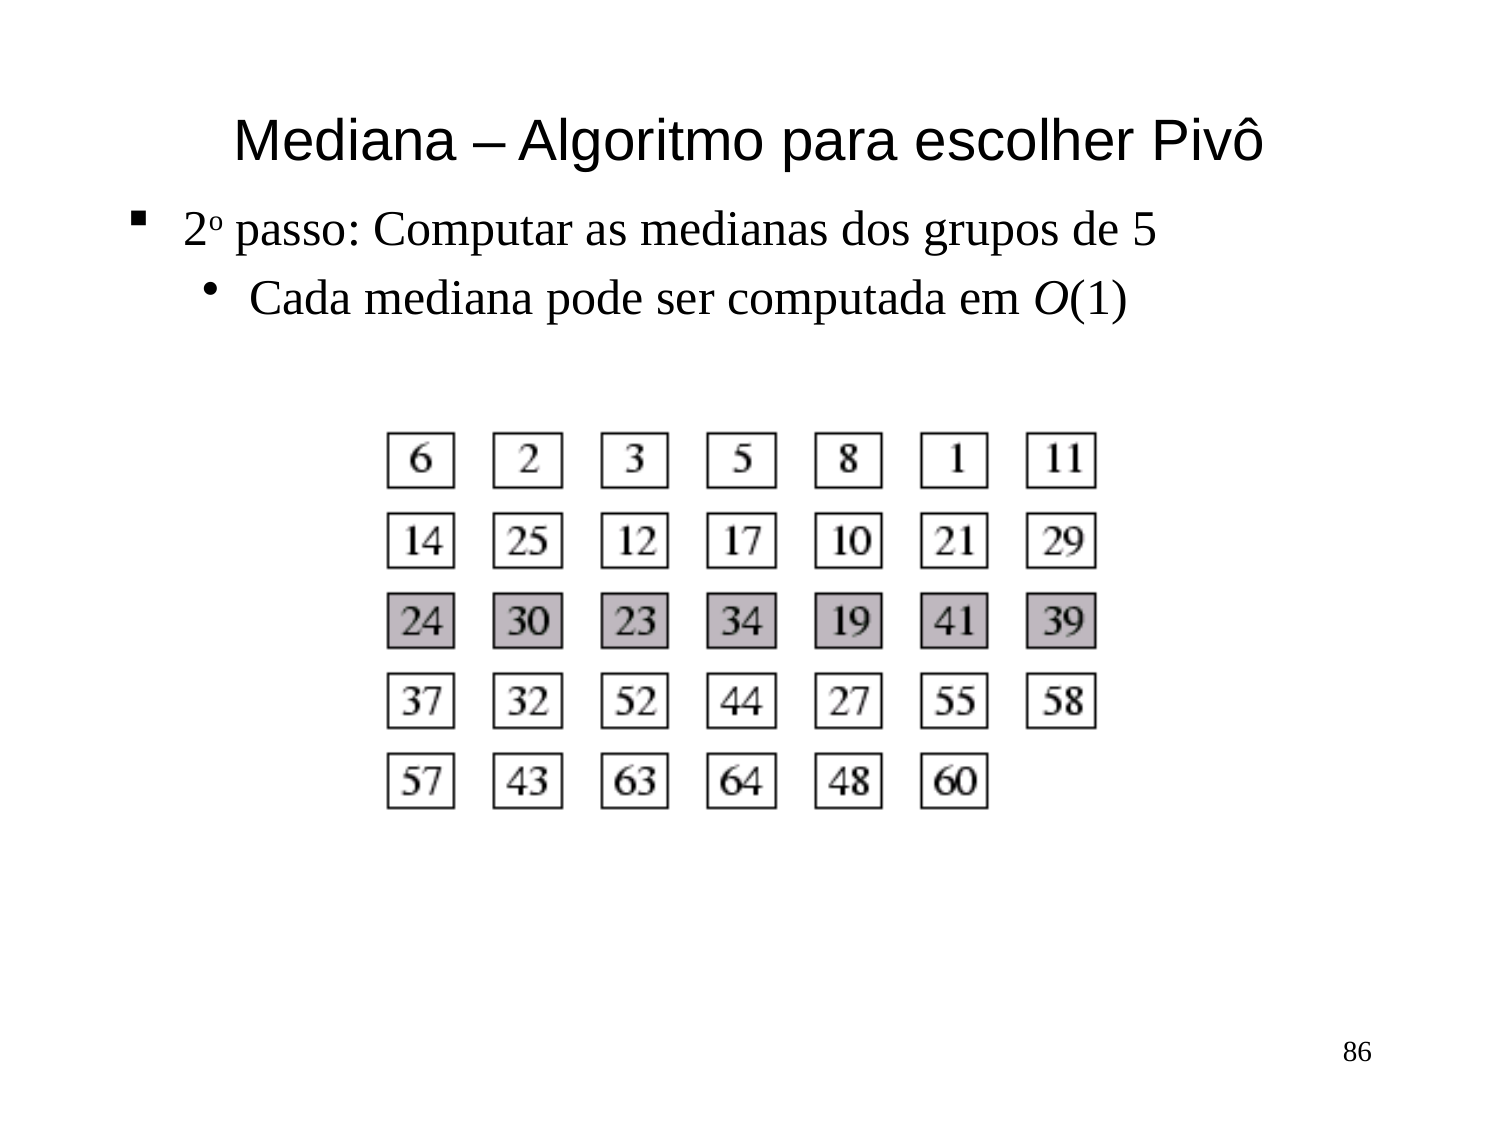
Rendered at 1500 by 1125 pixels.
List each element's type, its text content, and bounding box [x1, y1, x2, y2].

title Mediana – Algoritmo para escolher Pivô [112, 99, 1388, 175]
list 2o passo: Computar as medianas dos grupos de 5 Cada mediana pode ser computada em O(1) [112, 187, 1388, 1000]
picture [349, 374, 1163, 864]
slide_number 86 [1074, 1025, 1388, 1100]
